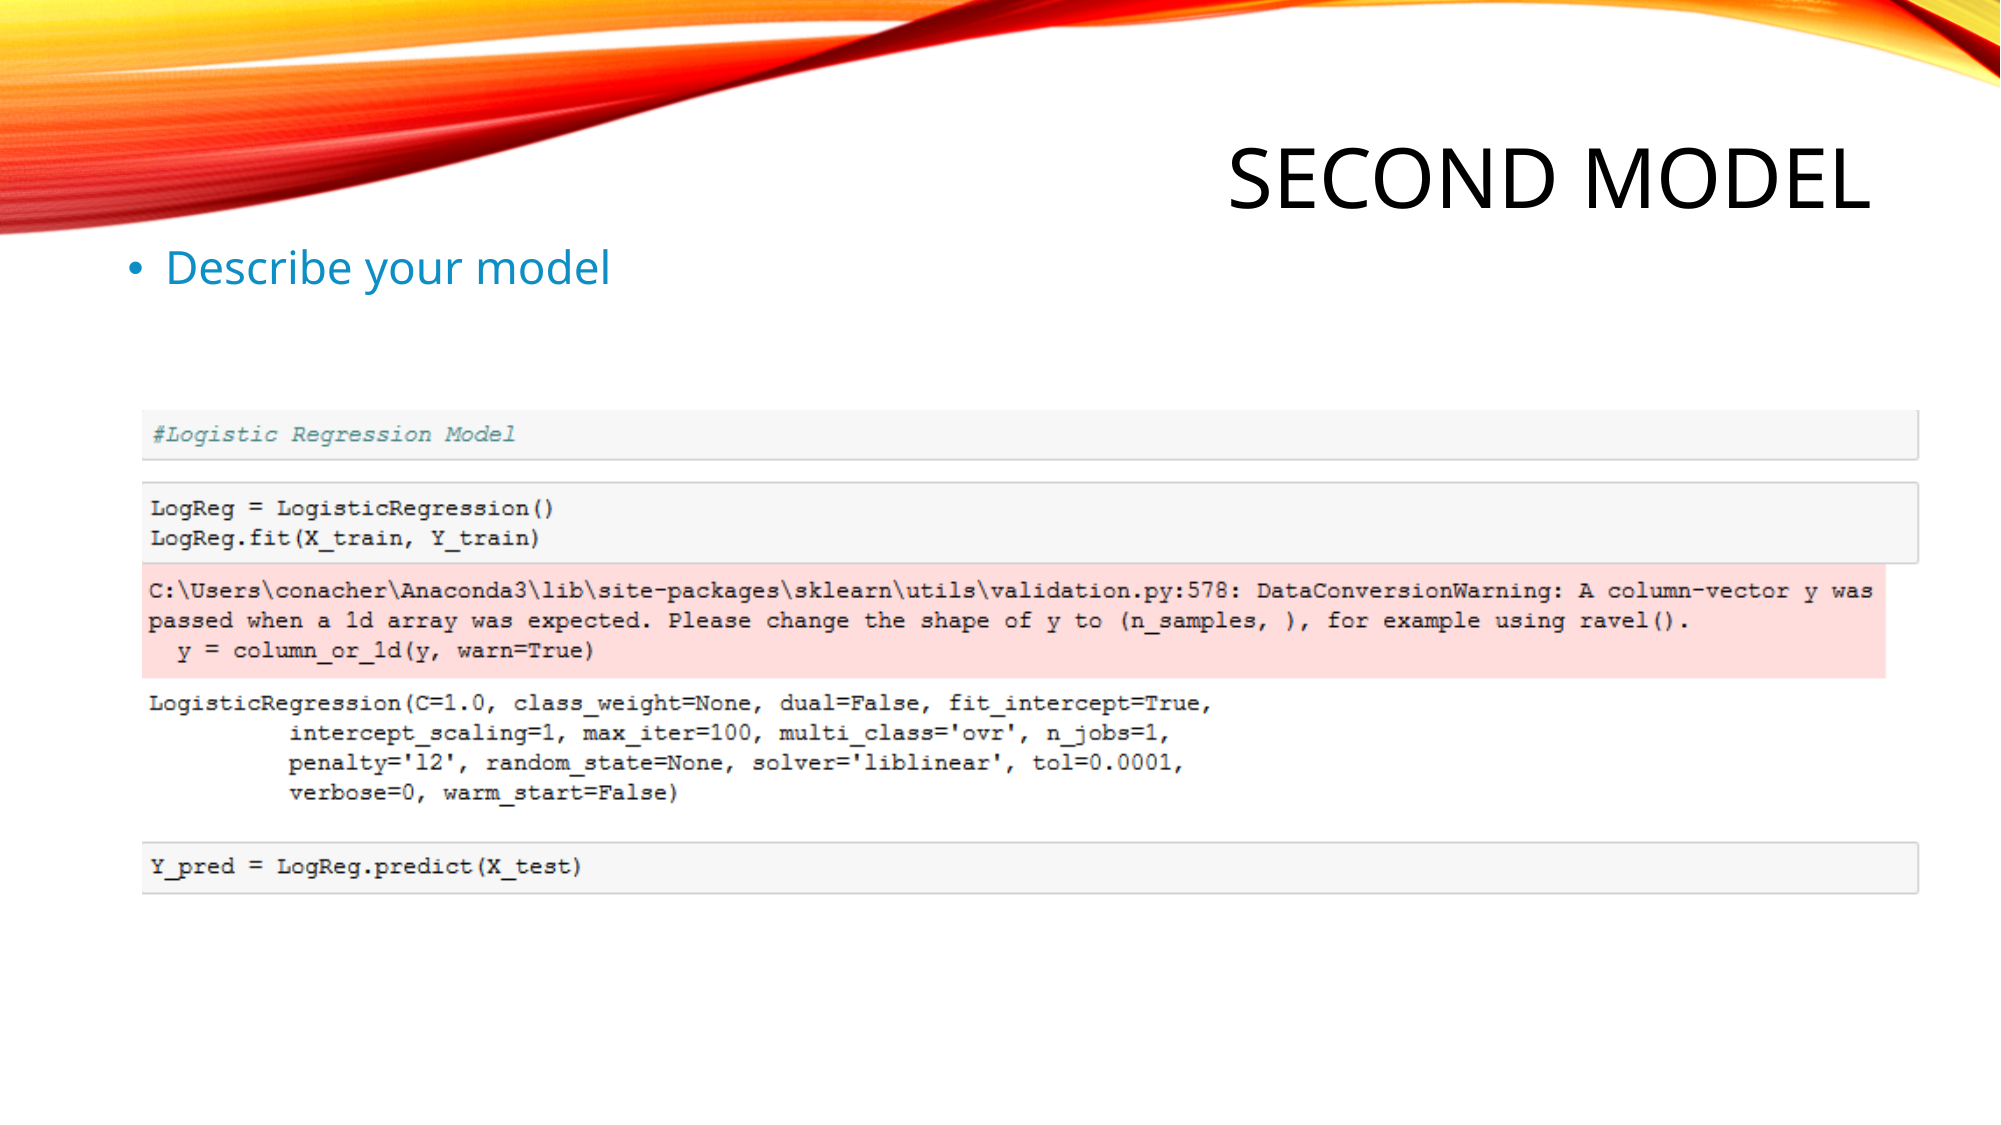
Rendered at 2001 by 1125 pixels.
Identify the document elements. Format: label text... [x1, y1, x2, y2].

picture [0, 0, 2000, 237]
list Describe your model [112, 237, 1888, 1021]
title Second model [474, 125, 1888, 237]
picture [141, 410, 1924, 901]
